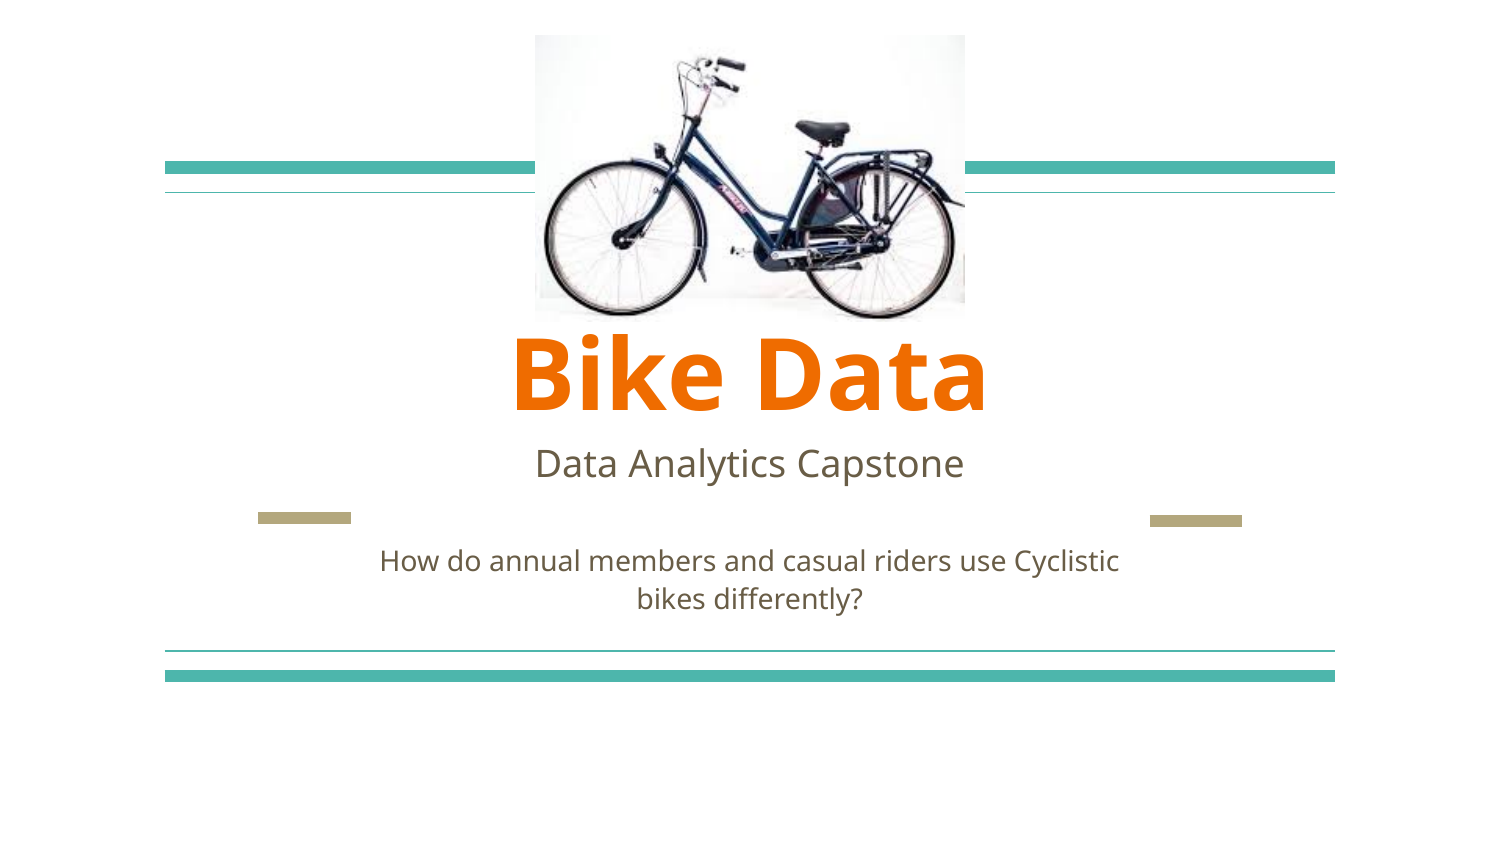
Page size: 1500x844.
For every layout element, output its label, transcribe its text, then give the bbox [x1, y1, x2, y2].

subtitle Data Analytics Capstone How do annual members and casual riders use Cyclistic bikes differently? [350, 421, 1150, 636]
title Bike Data [164, 287, 1336, 456]
picture [534, 34, 965, 322]
